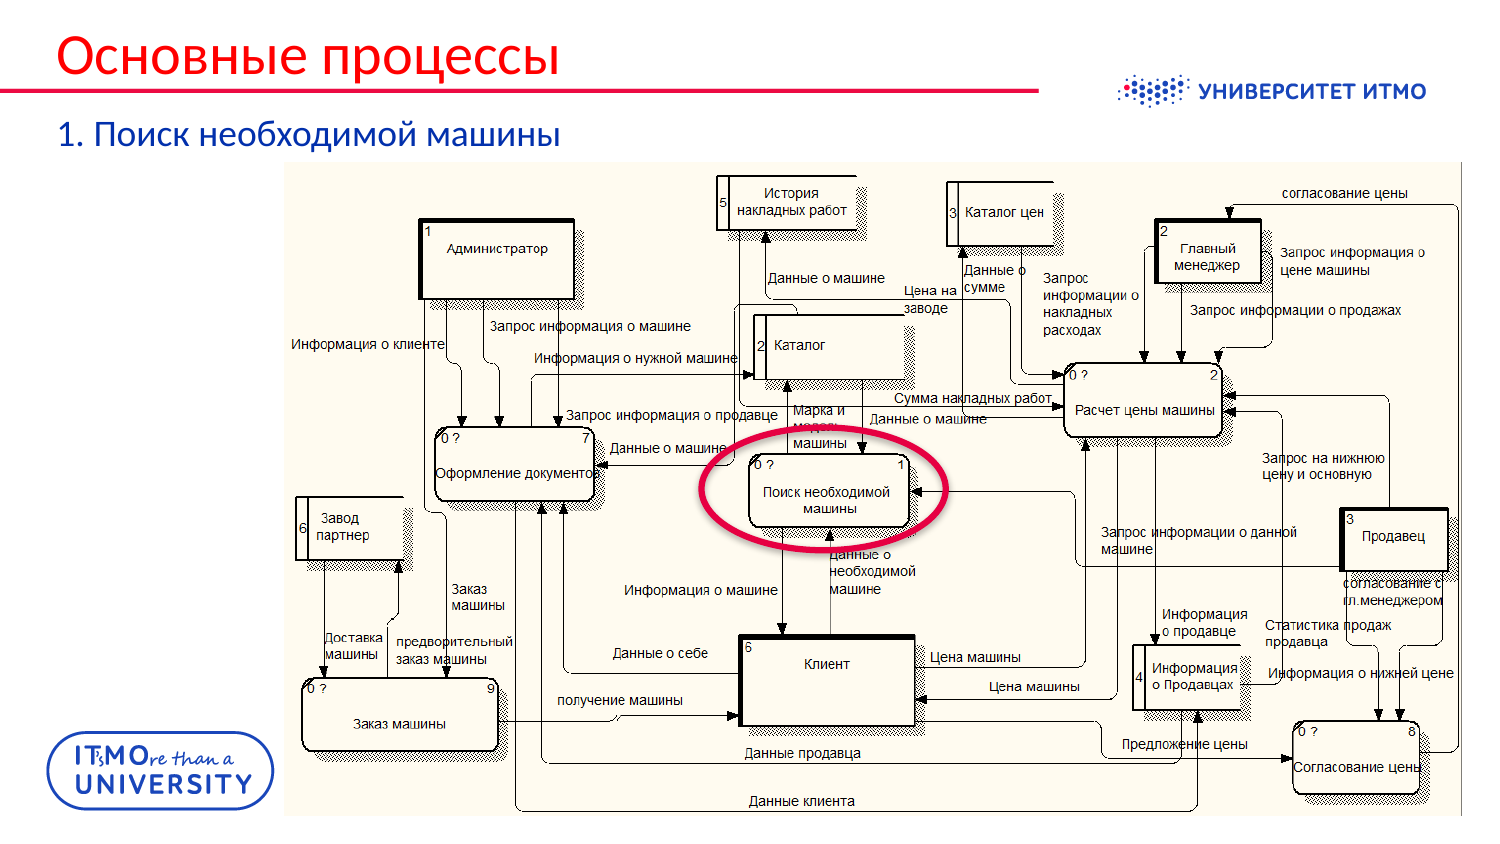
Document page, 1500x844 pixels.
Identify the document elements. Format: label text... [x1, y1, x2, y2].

text_box 1. Поиск необходимой машины [41, 101, 577, 162]
text_box Основные процессы [41, 8, 576, 94]
picture [0, 0, 1500, 844]
